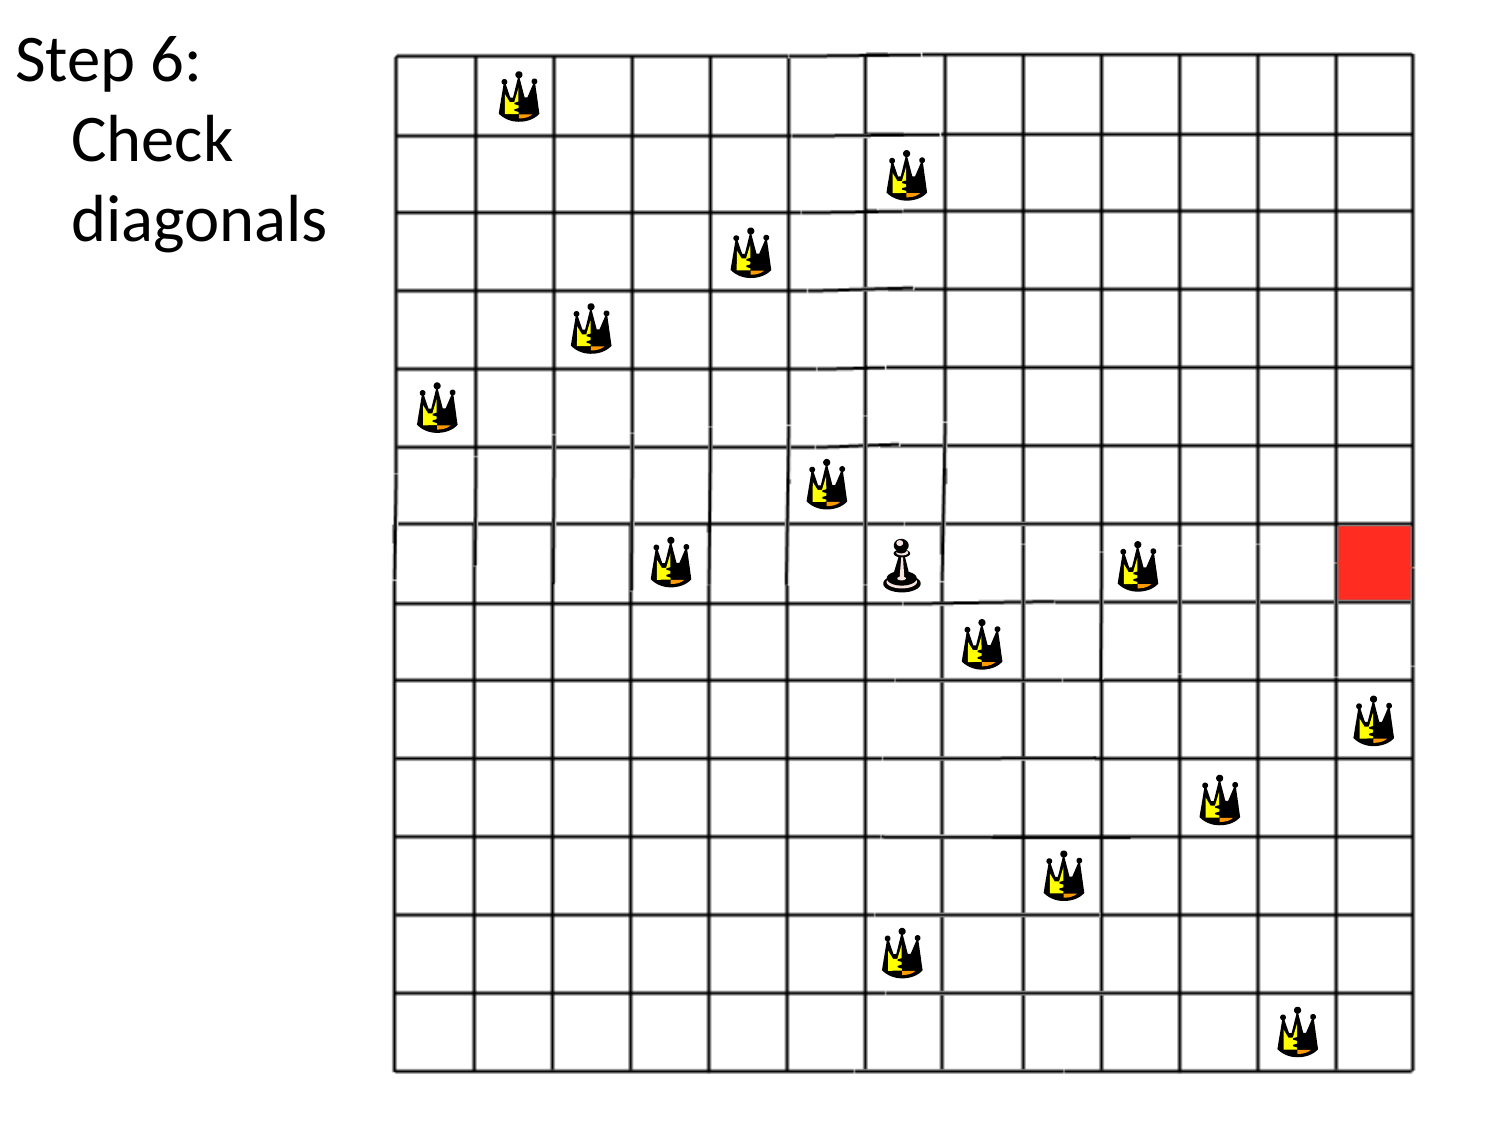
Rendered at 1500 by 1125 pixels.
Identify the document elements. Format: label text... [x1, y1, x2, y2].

list Step 6: Check diagonals [0, 7, 367, 390]
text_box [358, 15, 1453, 1110]
